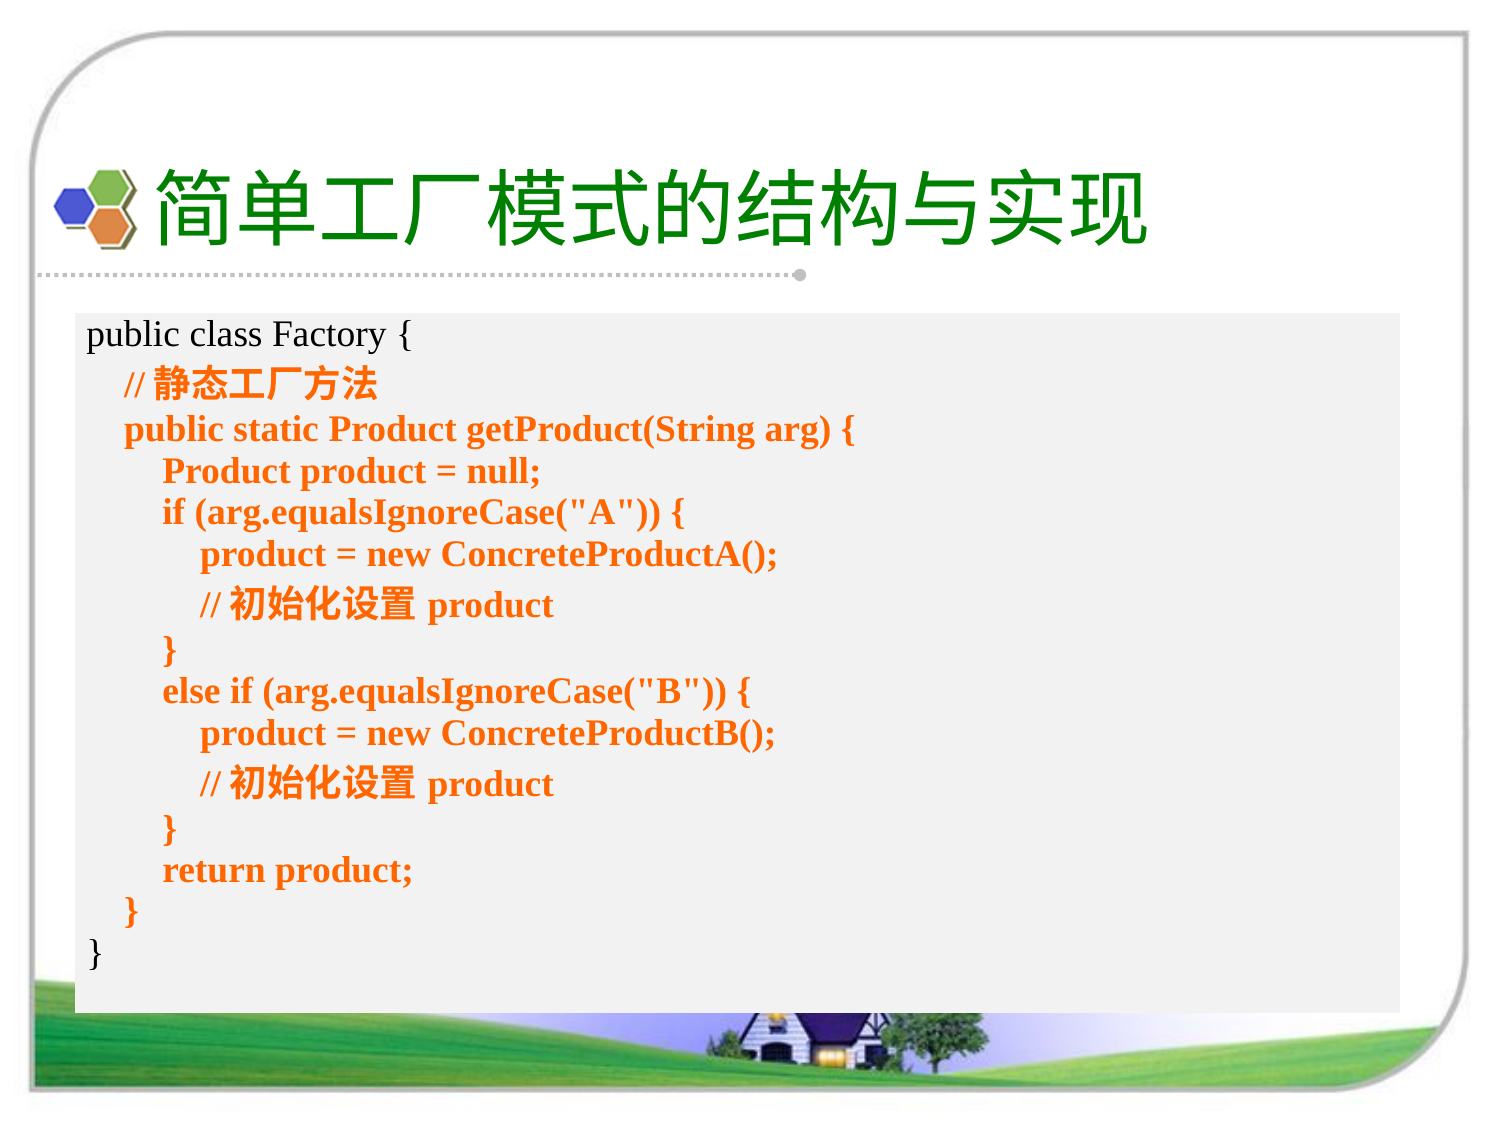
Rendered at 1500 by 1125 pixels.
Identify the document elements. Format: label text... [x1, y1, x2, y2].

text_box [0, 0, 1500, 75]
title 简单工厂模式的结构与实现 [137, 149, 1175, 263]
list 简单工厂模式的实现 典型的工厂类代码： [62, 287, 1413, 963]
table_header public class Factory { //静态工厂方法 public static Product getProduct(String arg) { Product product = null; if (arg.equalsIgnoreCase("A")) { product = new ConcreteProductA(); //初始化设置product } else if (arg.equalsIgnoreCase("B")) { product = new ConcreteProductB(); //初始化设置product } return product; } } [75, 313, 1400, 1013]
picture [0, 75, 1500, 1125]
